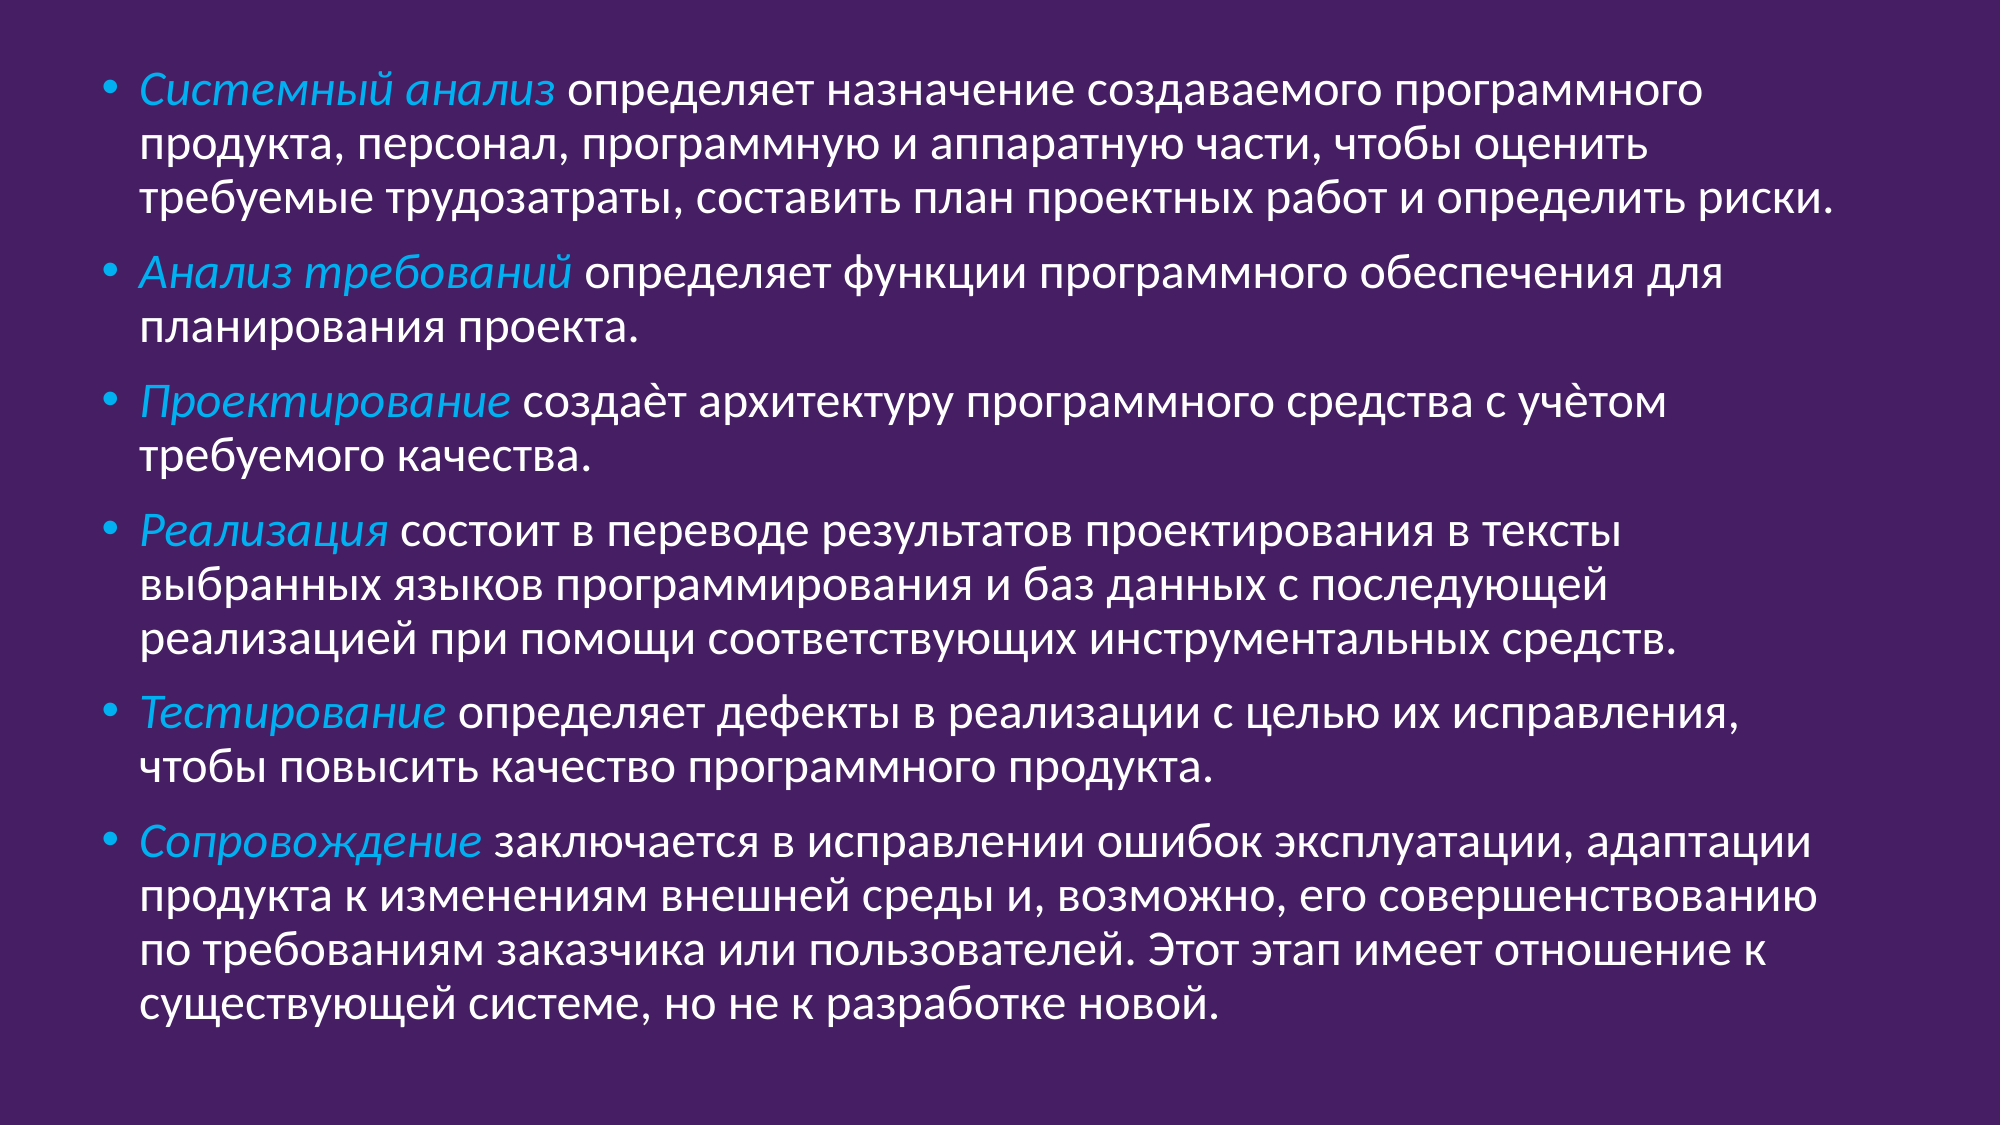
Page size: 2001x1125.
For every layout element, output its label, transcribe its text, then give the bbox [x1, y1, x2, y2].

list Системный анализ определяет назначение создаваемого программного продукта, персонал, программную и аппаратную части, чтобы оценить требуемые трудозатраты, составить план проектных работ и определить риски. Анализ требований определяет функции программного обеспечения для планирования проекта. Проектирование создаѐт архитектуру программного средства с учѐтом требуемого качества. Реализация состоит в переводе результатов проектирования в тексты выбранных языков программирования и баз данных с последующей реализацией при помощи соответствующих инструментальных средств. Тестирование определяет дефекты в реализации с целью их исправления, чтобы повысить качество программного продукта. Сопровождение заключается в исправлении ошибок эксплуатации, адаптации продукта к изменениям внешней среды и, возможно, его совершенствованию по требованиям заказчика или пользователей. Этот этап имеет отношение к существующей системе, но не к разработке новой. [86, 54, 1893, 770]
